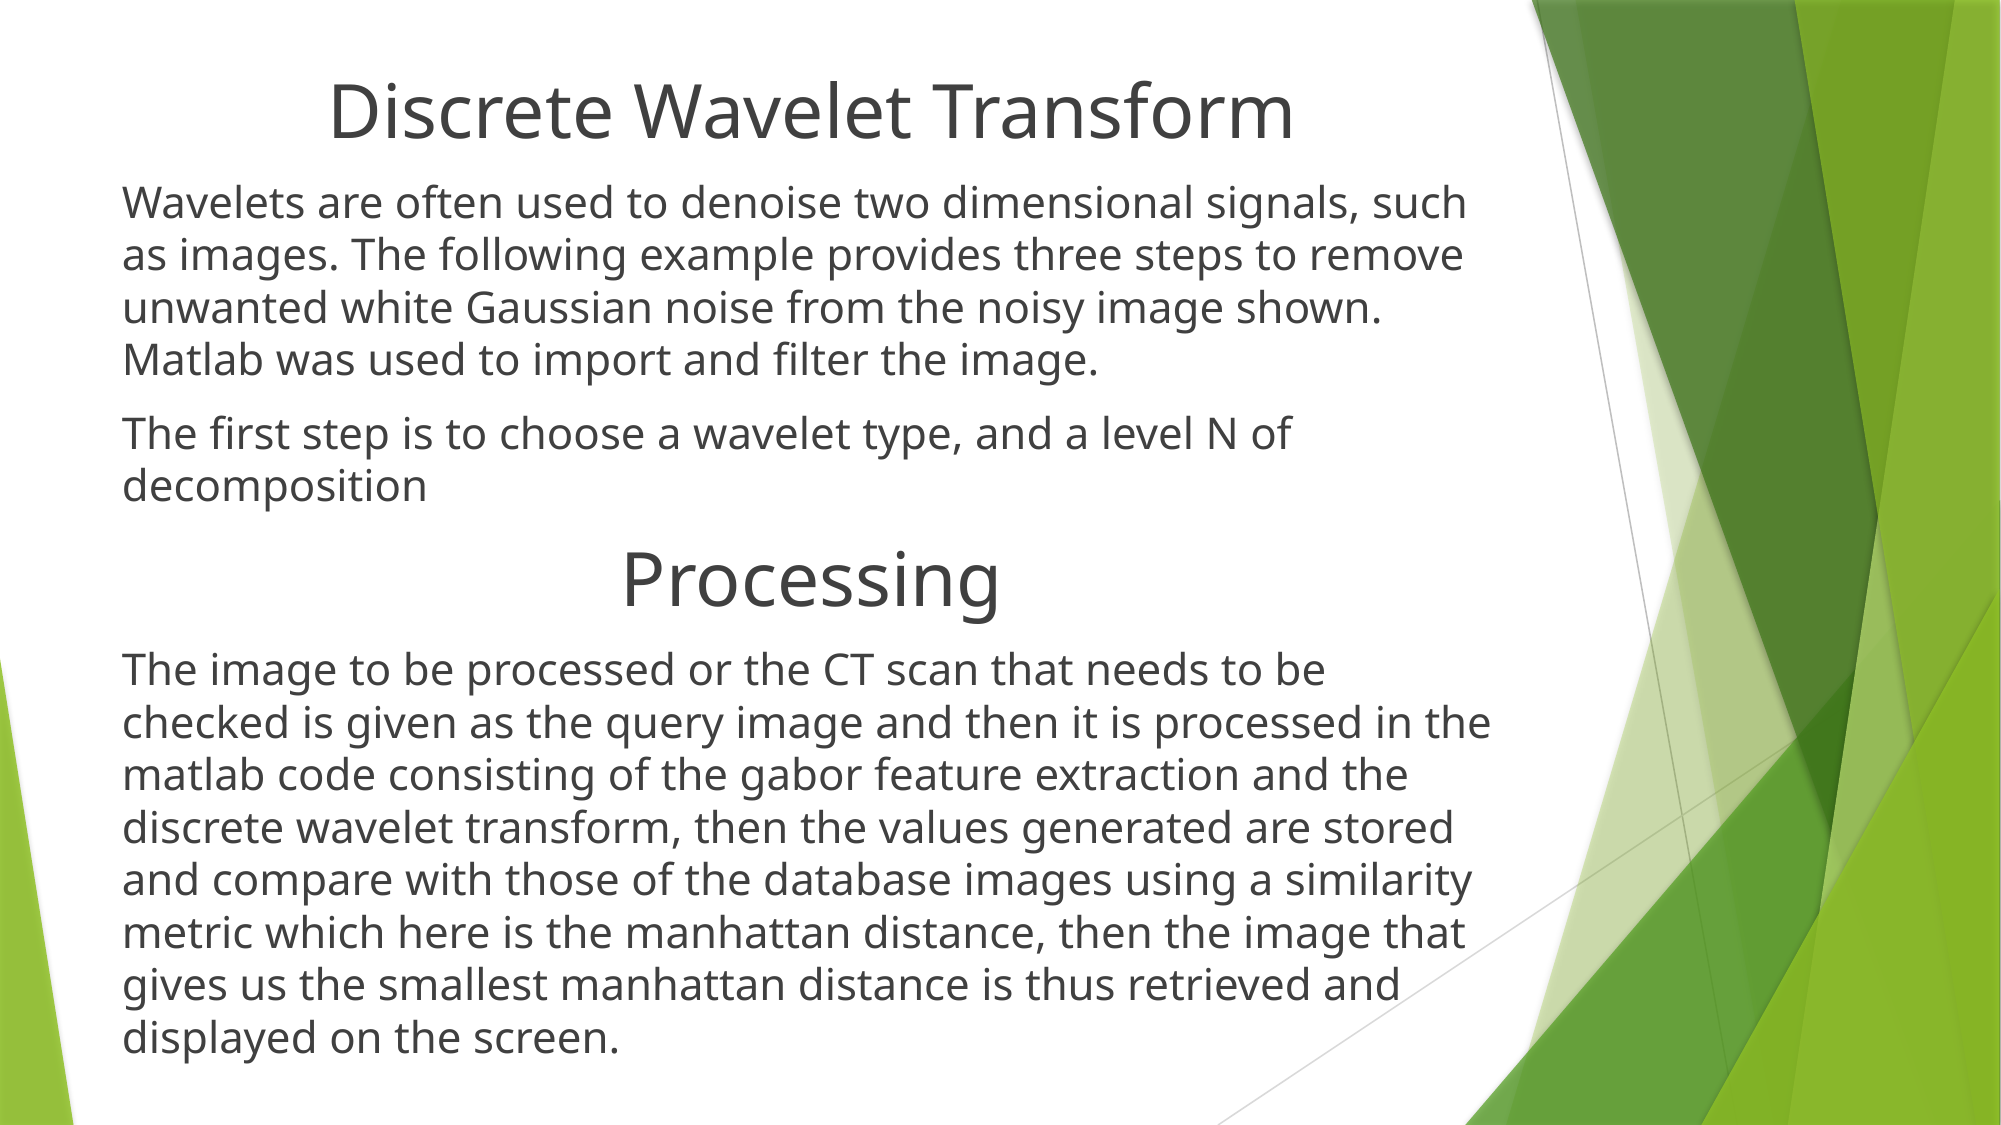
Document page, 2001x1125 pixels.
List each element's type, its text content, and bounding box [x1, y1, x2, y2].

list Discrete Wavelet Transform Wavelets are often used to denoise two dimensional signals, such as images. The following example provides three steps to remove unwanted white Gaussian noise from the noisy image shown. Matlab was used to import and filter the image. The first step is to choose a wavelet type, and a level N of decomposition Processing The image to be processed or the CT scan that needs to be checked is given as the query image and then it is processed in the matlab code consisting of the gabor feature extraction and the discrete wavelet transform, then the values generated are stored and compare with those of the database images using a similarity metric which here is the manhattan distance, then the image that gives us the smallest manhattan distance is thus retrieved and displayed on the screen. [106, 56, 1518, 1125]
